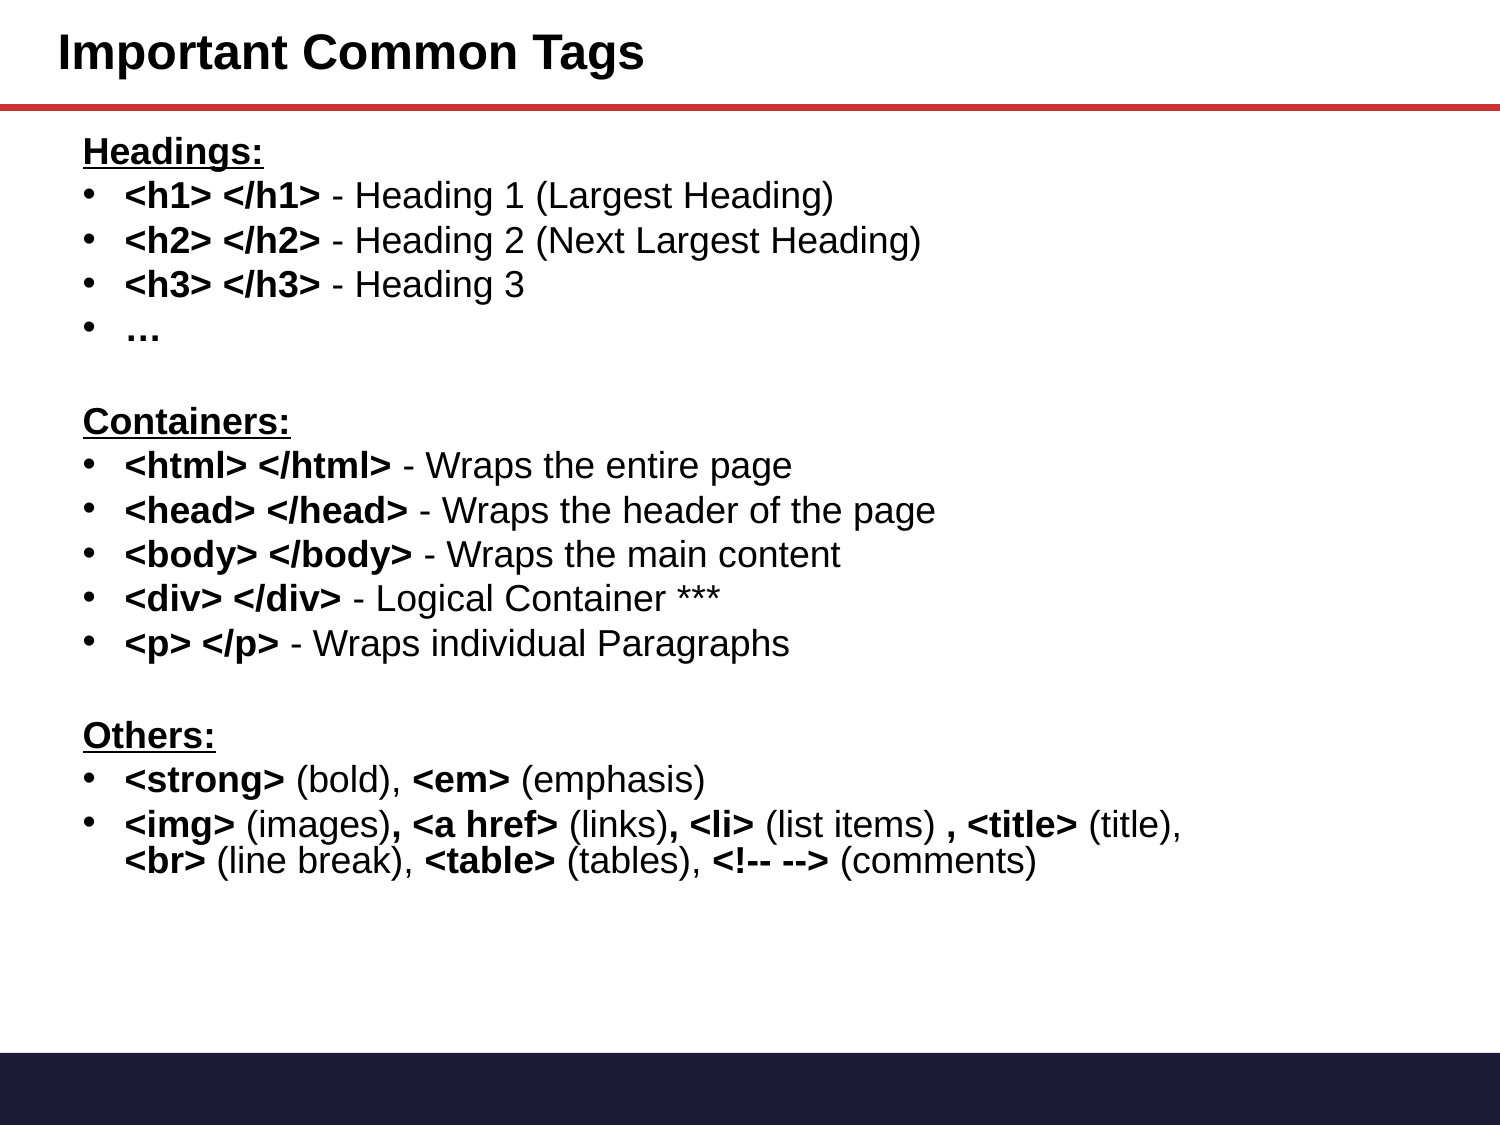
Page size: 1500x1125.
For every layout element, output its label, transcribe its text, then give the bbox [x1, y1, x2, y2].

text_box Headings: <h1> </h1> - Heading 1 (Largest Heading) <h2> </h2> - Heading 2 (Next Largest Heading) <h3> </h3> - Heading 3 … Containers: <html> </html> - Wraps the entire page <head> </head> - Wraps the header of the page <body> </body> - Wraps the main content <div> </div> - Logical Container *** <p> </p> - Wraps individual Paragraphs Others: <strong> (bold), <em> (emphasis) <img> (images), <a href> (links), <li> (list items) , <title> (title), <br> (line break), <table> (tables), <!-- --> (comments) [74, 128, 1500, 892]
title Important Common Tags [49, 0, 1176, 108]
